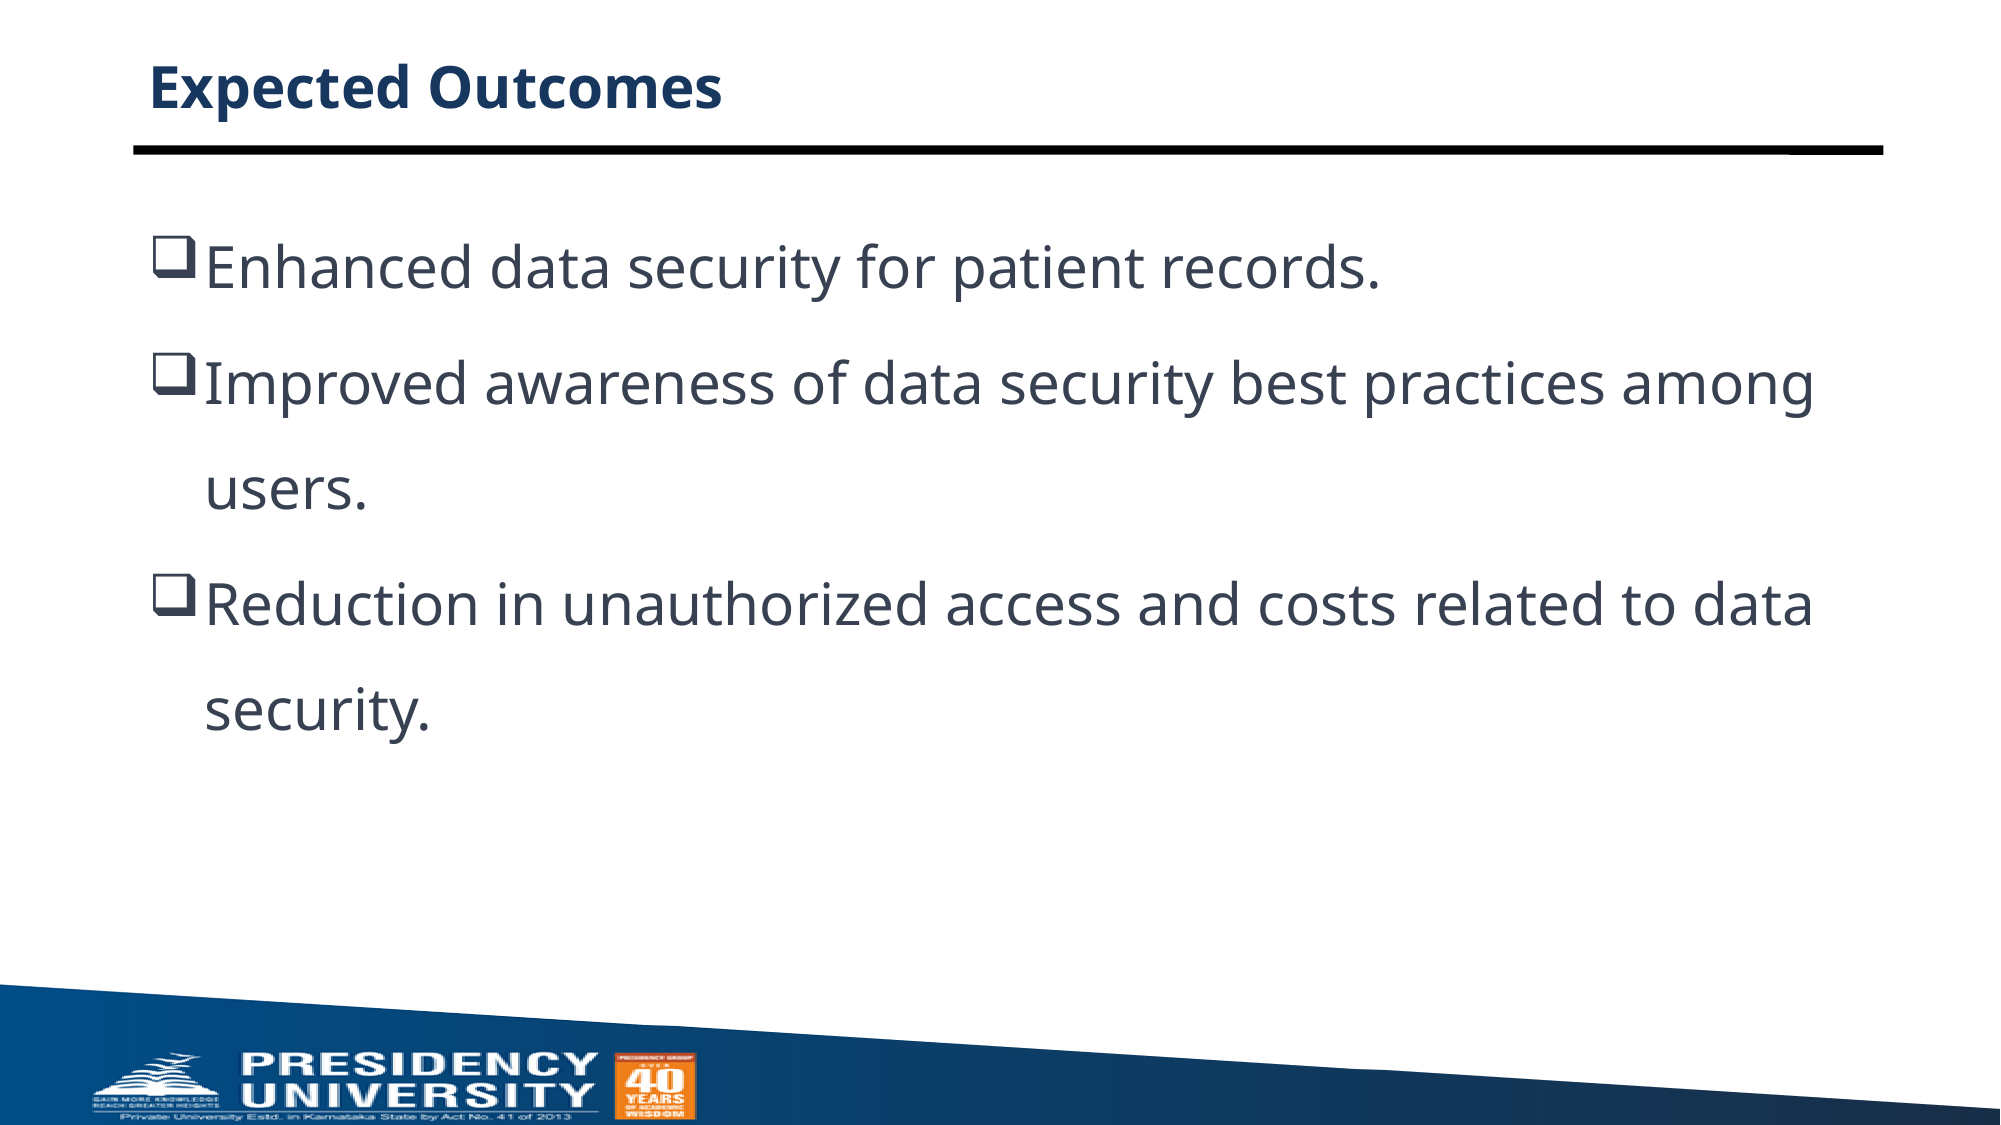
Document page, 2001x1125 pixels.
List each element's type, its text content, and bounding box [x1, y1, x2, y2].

picture [0, 982, 2000, 1125]
list Enhanced data security for patient records. Improved awareness of data security best practices among users. Reduction in unauthorized access and costs related to data security. [133, 187, 1884, 1000]
title Expected Outcomes [133, 45, 1884, 125]
